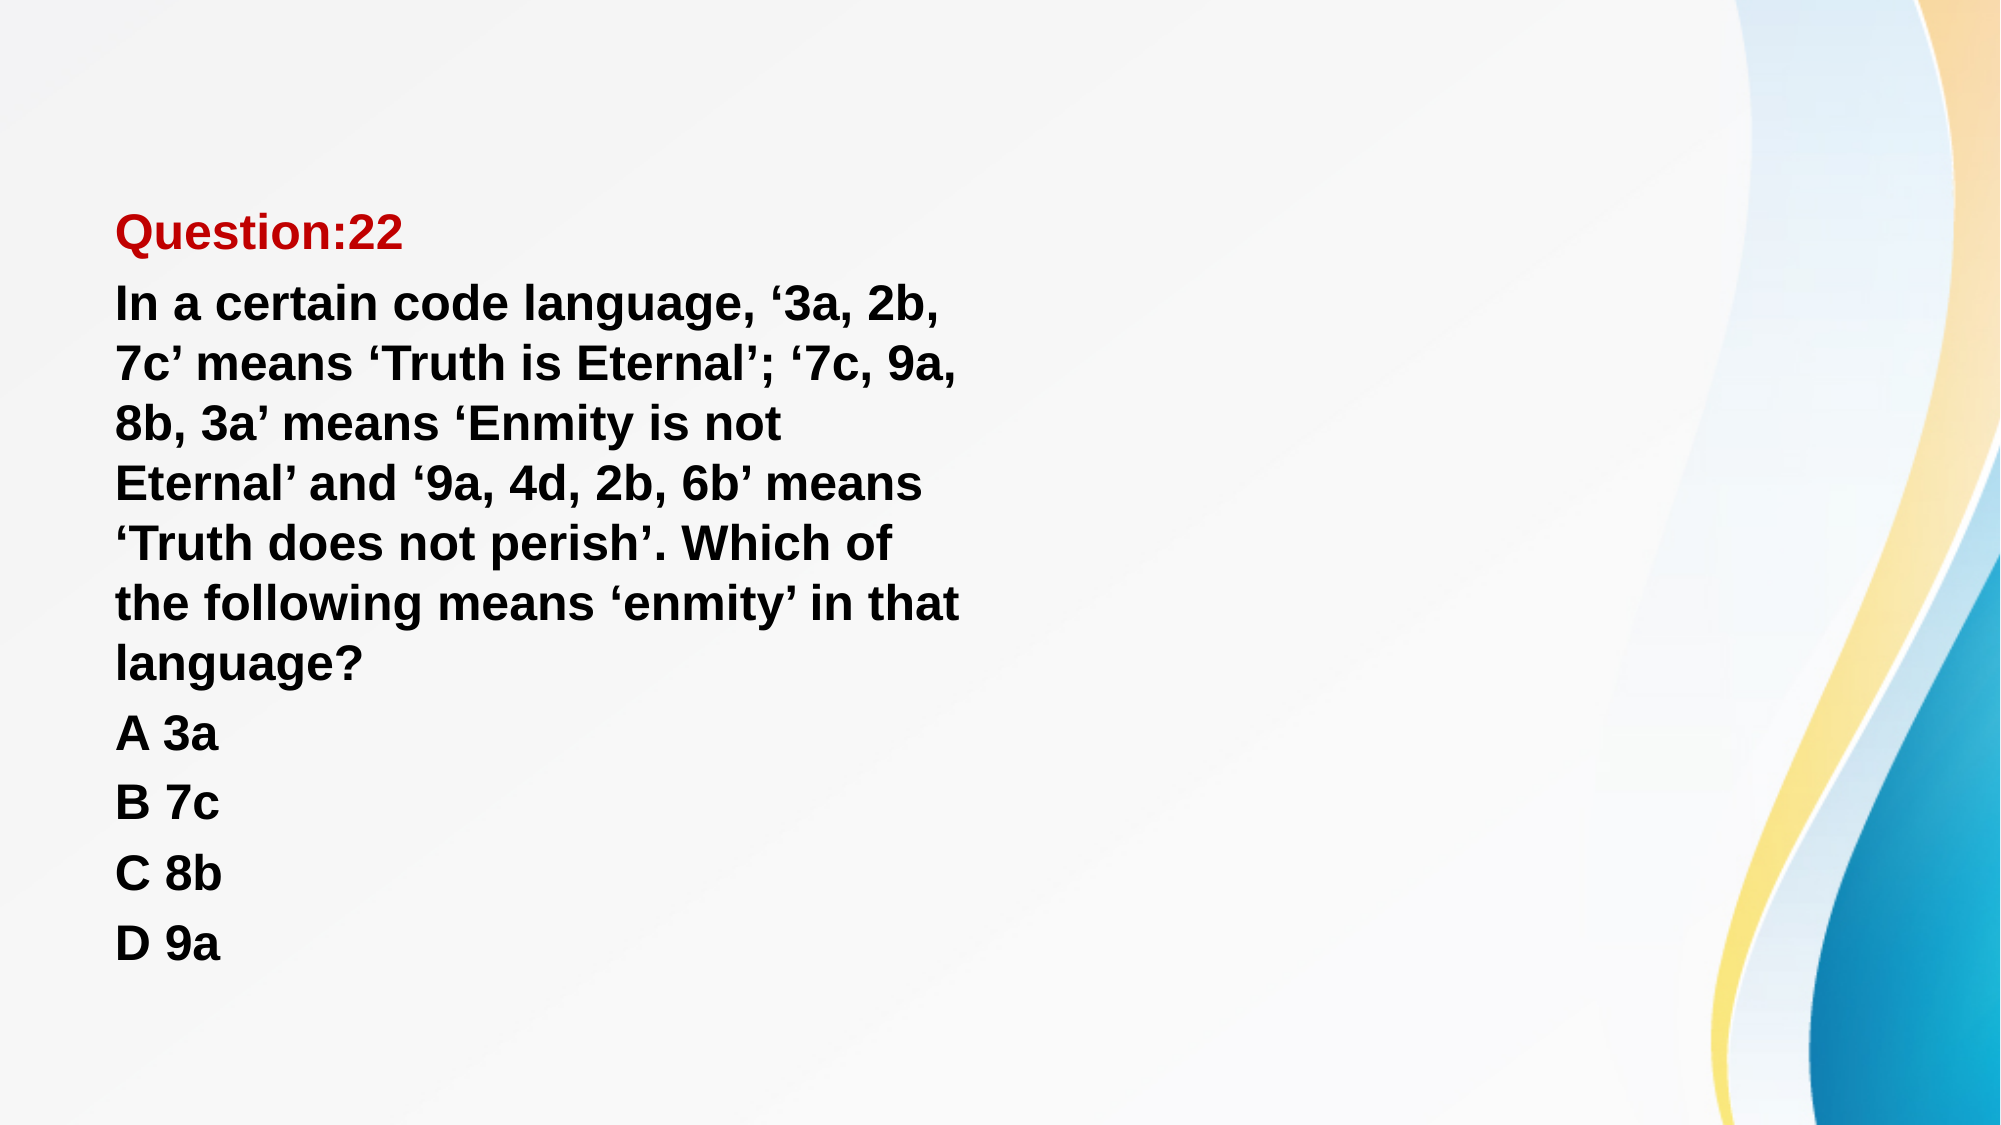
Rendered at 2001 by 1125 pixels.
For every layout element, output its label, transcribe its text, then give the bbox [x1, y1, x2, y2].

picture [0, 0, 2001, 1125]
list Question:22 In a certain code language, ‘3a, 2b, 7c’ means ‘Truth is Eternal’; ‘7c, 9a, 8b, 3a’ means ‘Enmity is not Eternal’ and ‘9a, 4d, 2b, 6b’ means ‘Truth does not perish’. Which of the following means ‘enmity’ in that language? A 3a B 7c C 8b D 9a [99, 192, 984, 1006]
